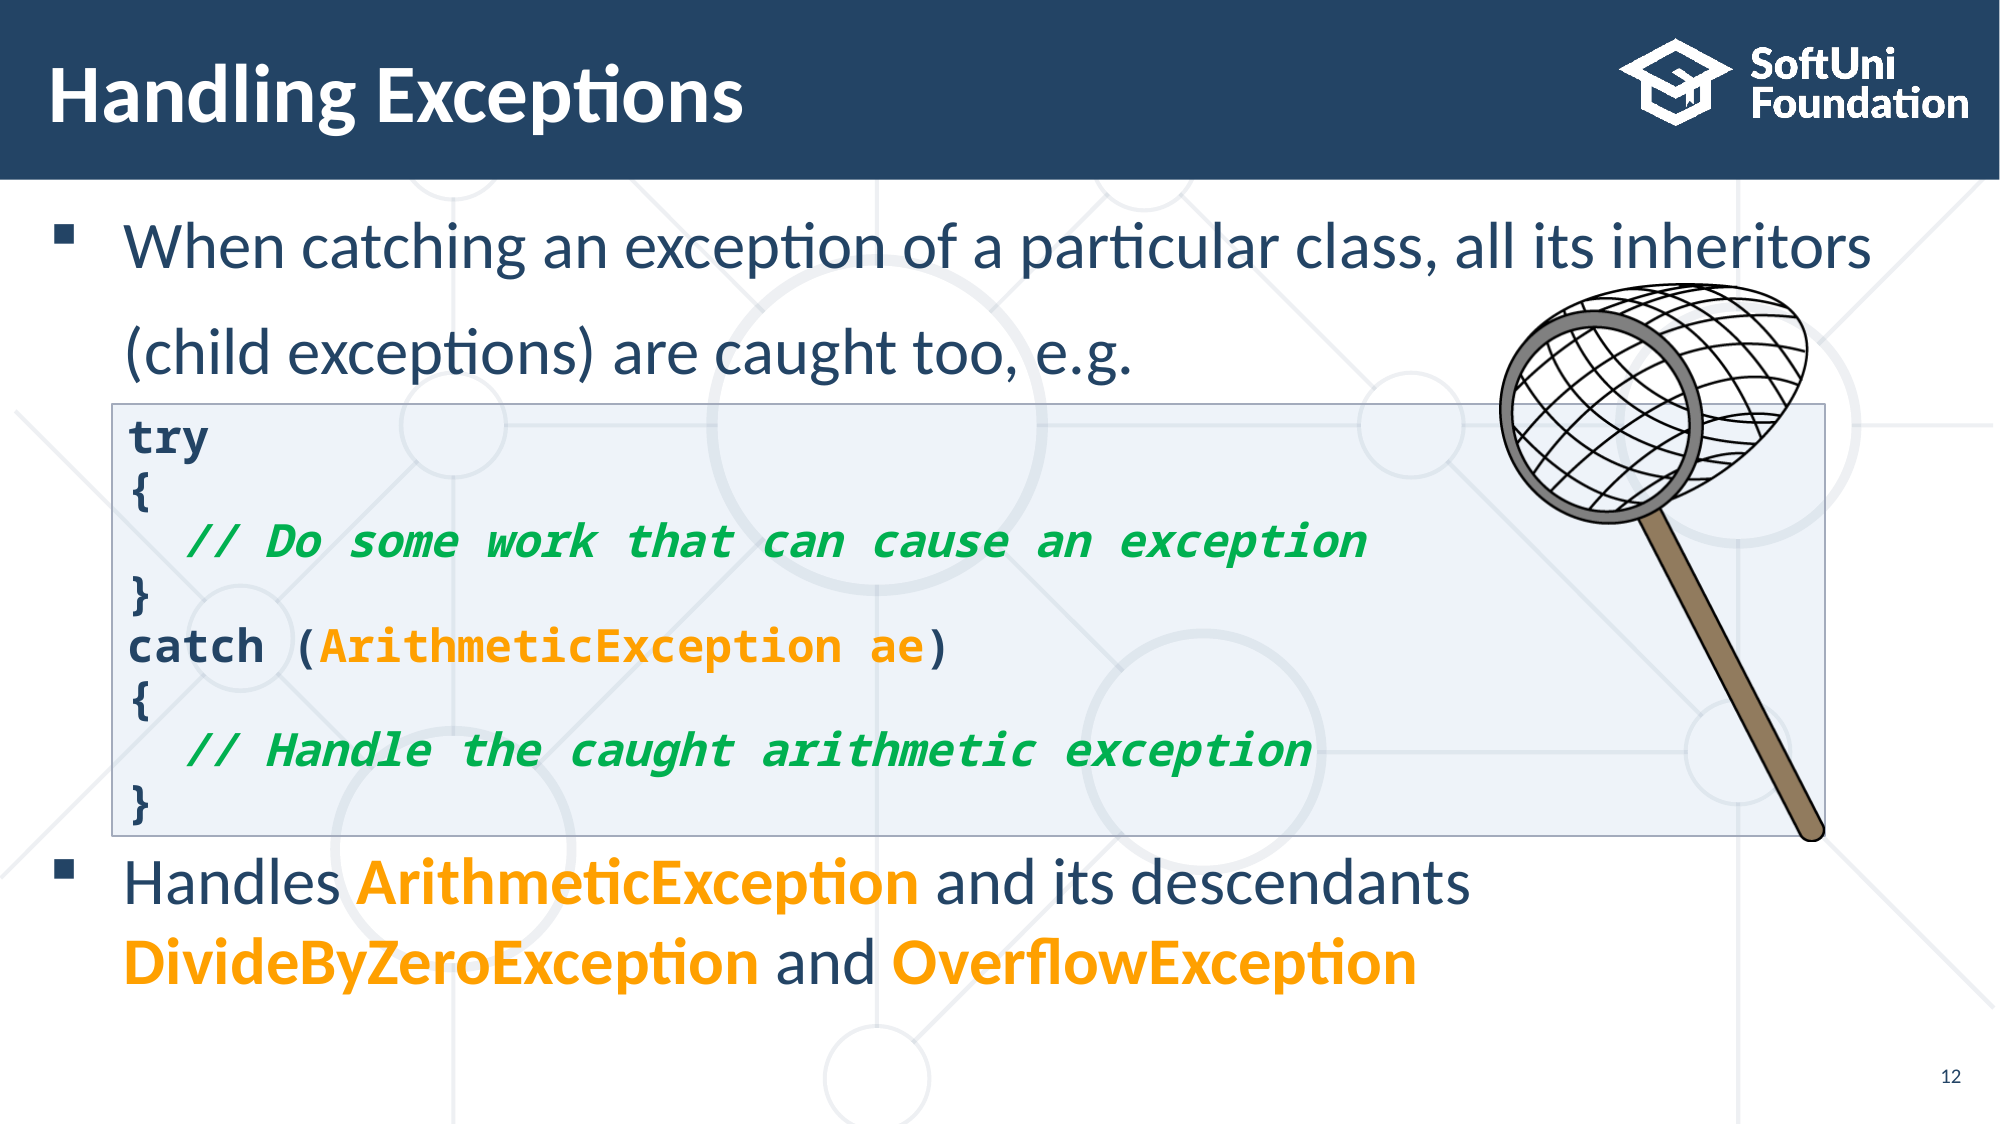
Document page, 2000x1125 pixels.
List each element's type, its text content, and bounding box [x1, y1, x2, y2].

picture [1618, 38, 1968, 126]
list When catching an exception of a particular class, all its inheritors (child exceptions) are caught too, e.g. Handles ArithmeticException and its descendants DivideByZeroException and OverflowException [31, 196, 1970, 1050]
text_box try { // Do some work that can cause an exception } catch (ArithmeticException ae) { // Handle the caught arithmetic exception } [112, 404, 1494, 837]
slide_number 12 [1896, 1049, 1968, 1101]
picture [1499, 282, 1825, 843]
title Handling Exceptions [31, 16, 1591, 162]
